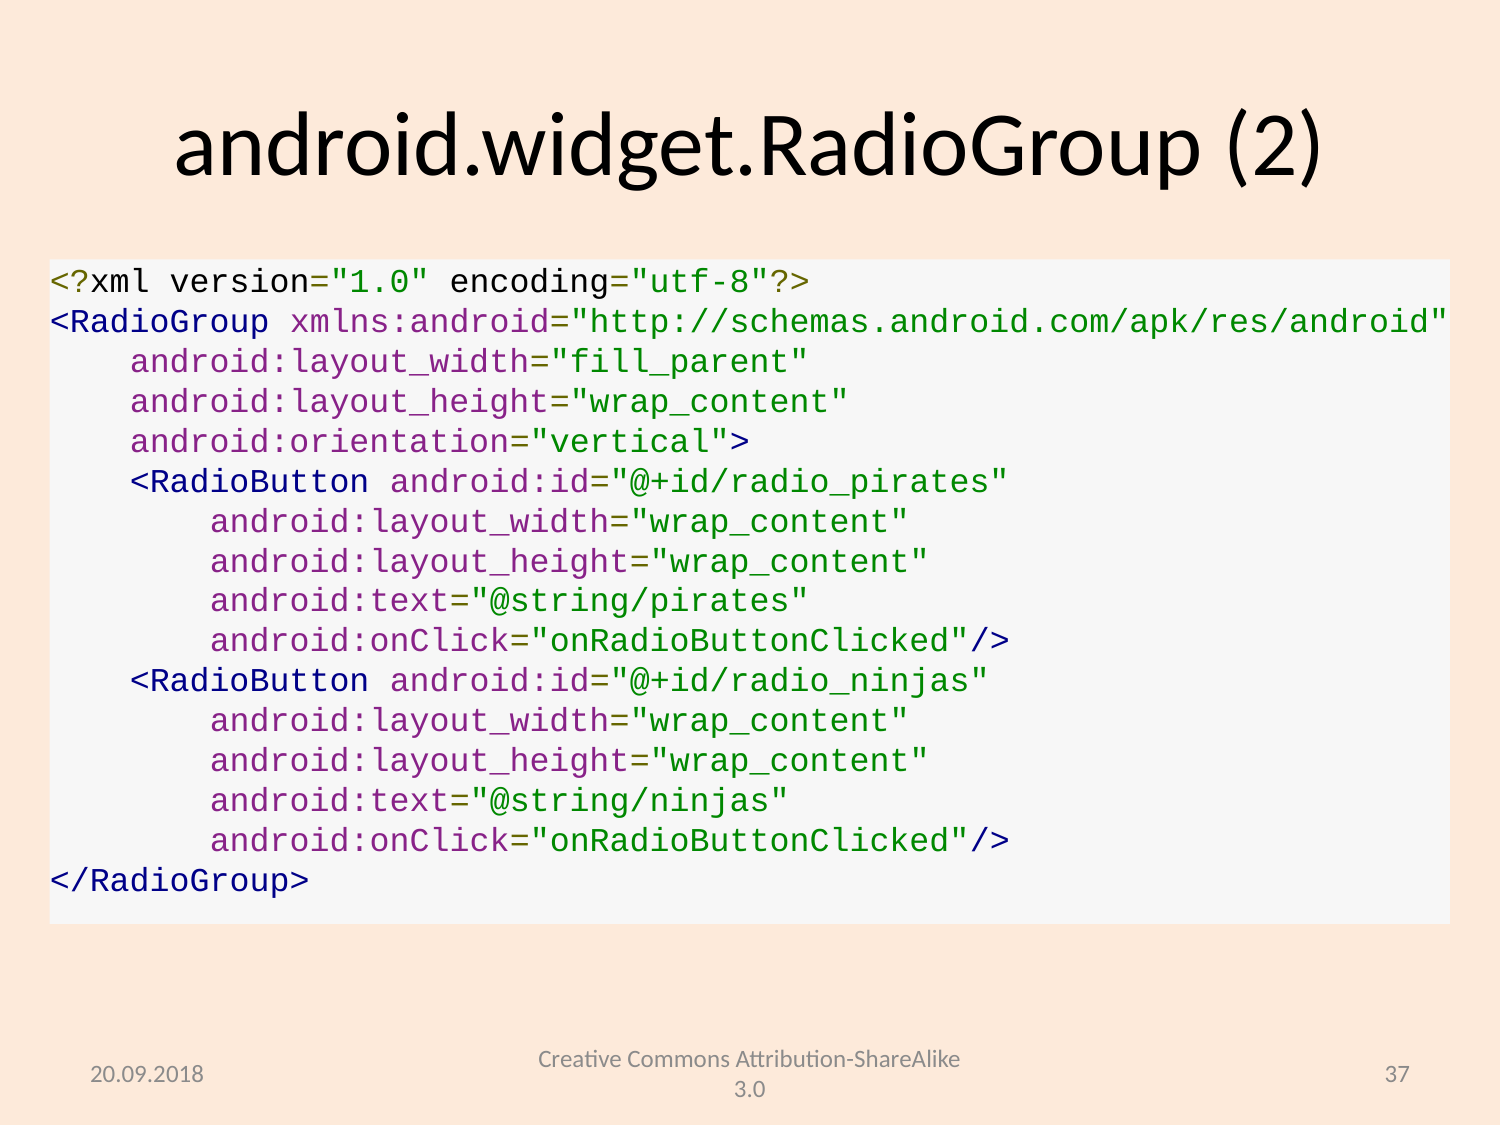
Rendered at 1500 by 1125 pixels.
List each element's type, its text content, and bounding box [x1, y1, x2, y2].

title android.widget.RadioGroup (2) [75, 45, 1425, 233]
footer Creative Commons Attribution-ShareAlike 3.0 [512, 1042, 988, 1103]
text_box <?xml version="1.0" encoding="utf-8"?> <RadioGroup xmlns:android="http://schemas.android.com/apk/res/android" android:layout_width="fill_parent" android:layout_height="wrap_content" android:orientation="vertical"> <RadioButton android:id="@+id/radio_pirates" android:layout_width="wrap_content" android:layout_height="wrap_content" android:text="@string/pirates" android:onClick="onRadioButtonClicked"/> <RadioButton android:id="@+id/radio_ninjas" android:layout_width="wrap_content" android:layout_height="wrap_content" android:text="@string/ninjas" android:onClick="onRadioButtonClicked"/> </RadioGroup> [49, 259, 1450, 924]
slide_number 37 [1074, 1042, 1425, 1103]
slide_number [75, 1042, 425, 1103]
